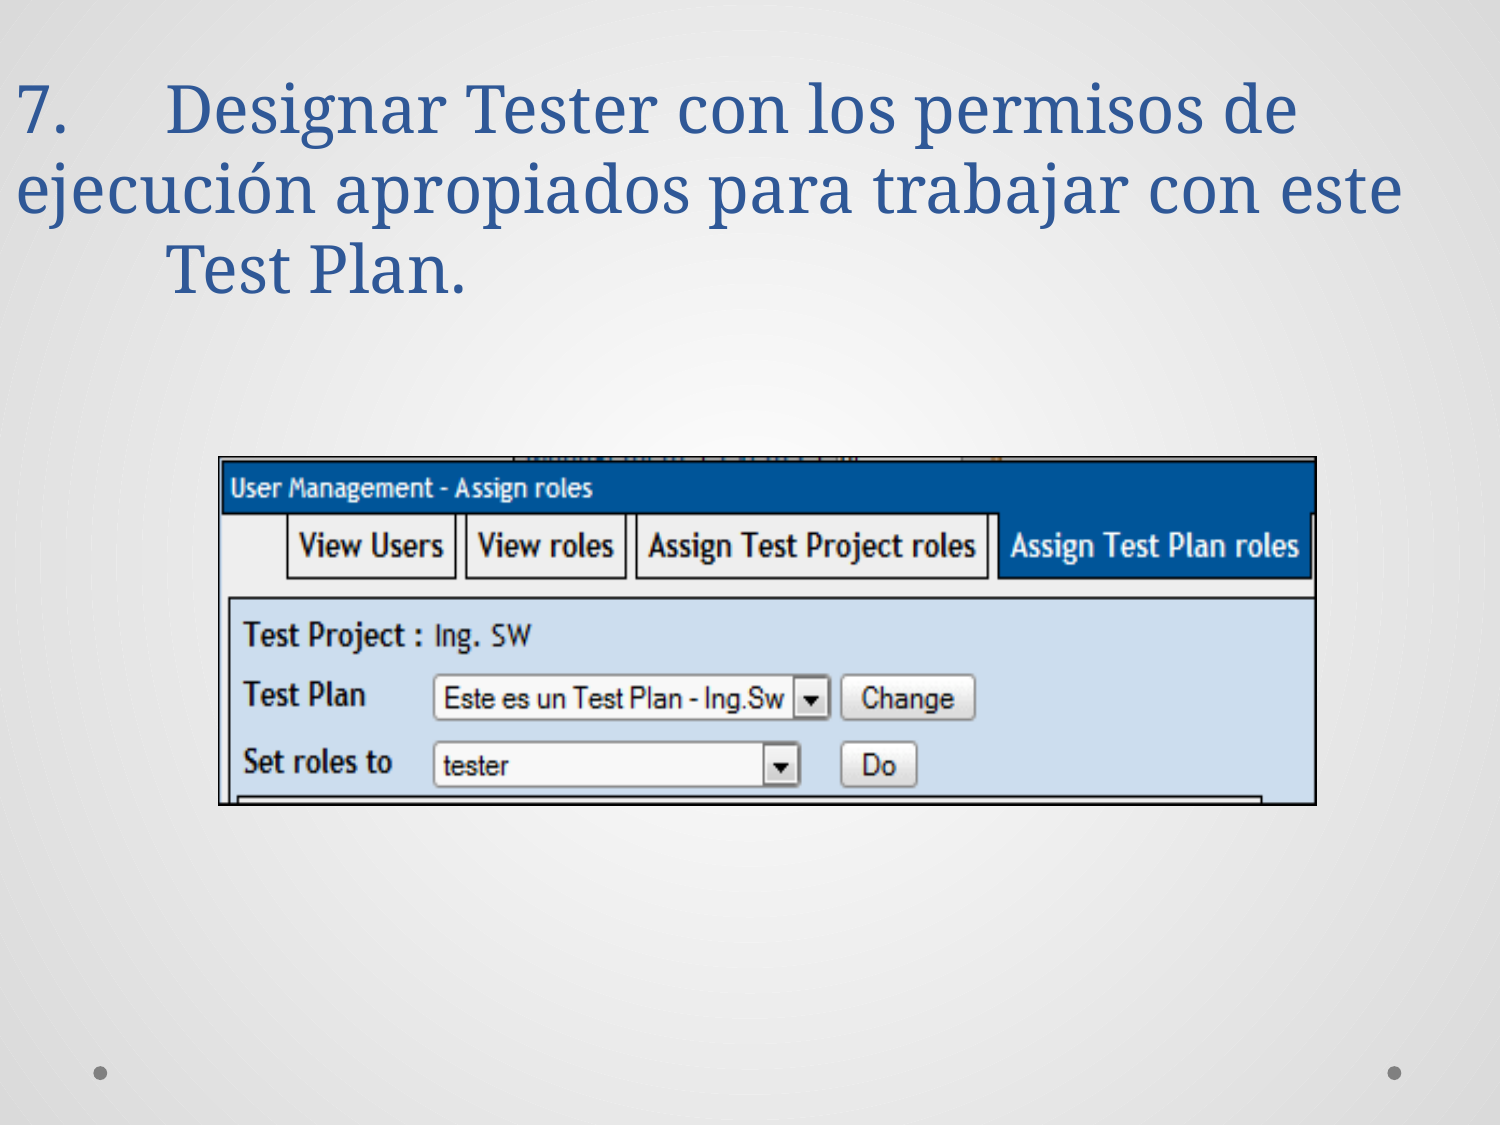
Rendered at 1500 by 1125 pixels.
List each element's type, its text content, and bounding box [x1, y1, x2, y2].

title 7. Designar Tester con los permisos de ejecución apropiados para trabajar con este Test Plan. [0, 0, 1500, 315]
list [218, 455, 1318, 806]
